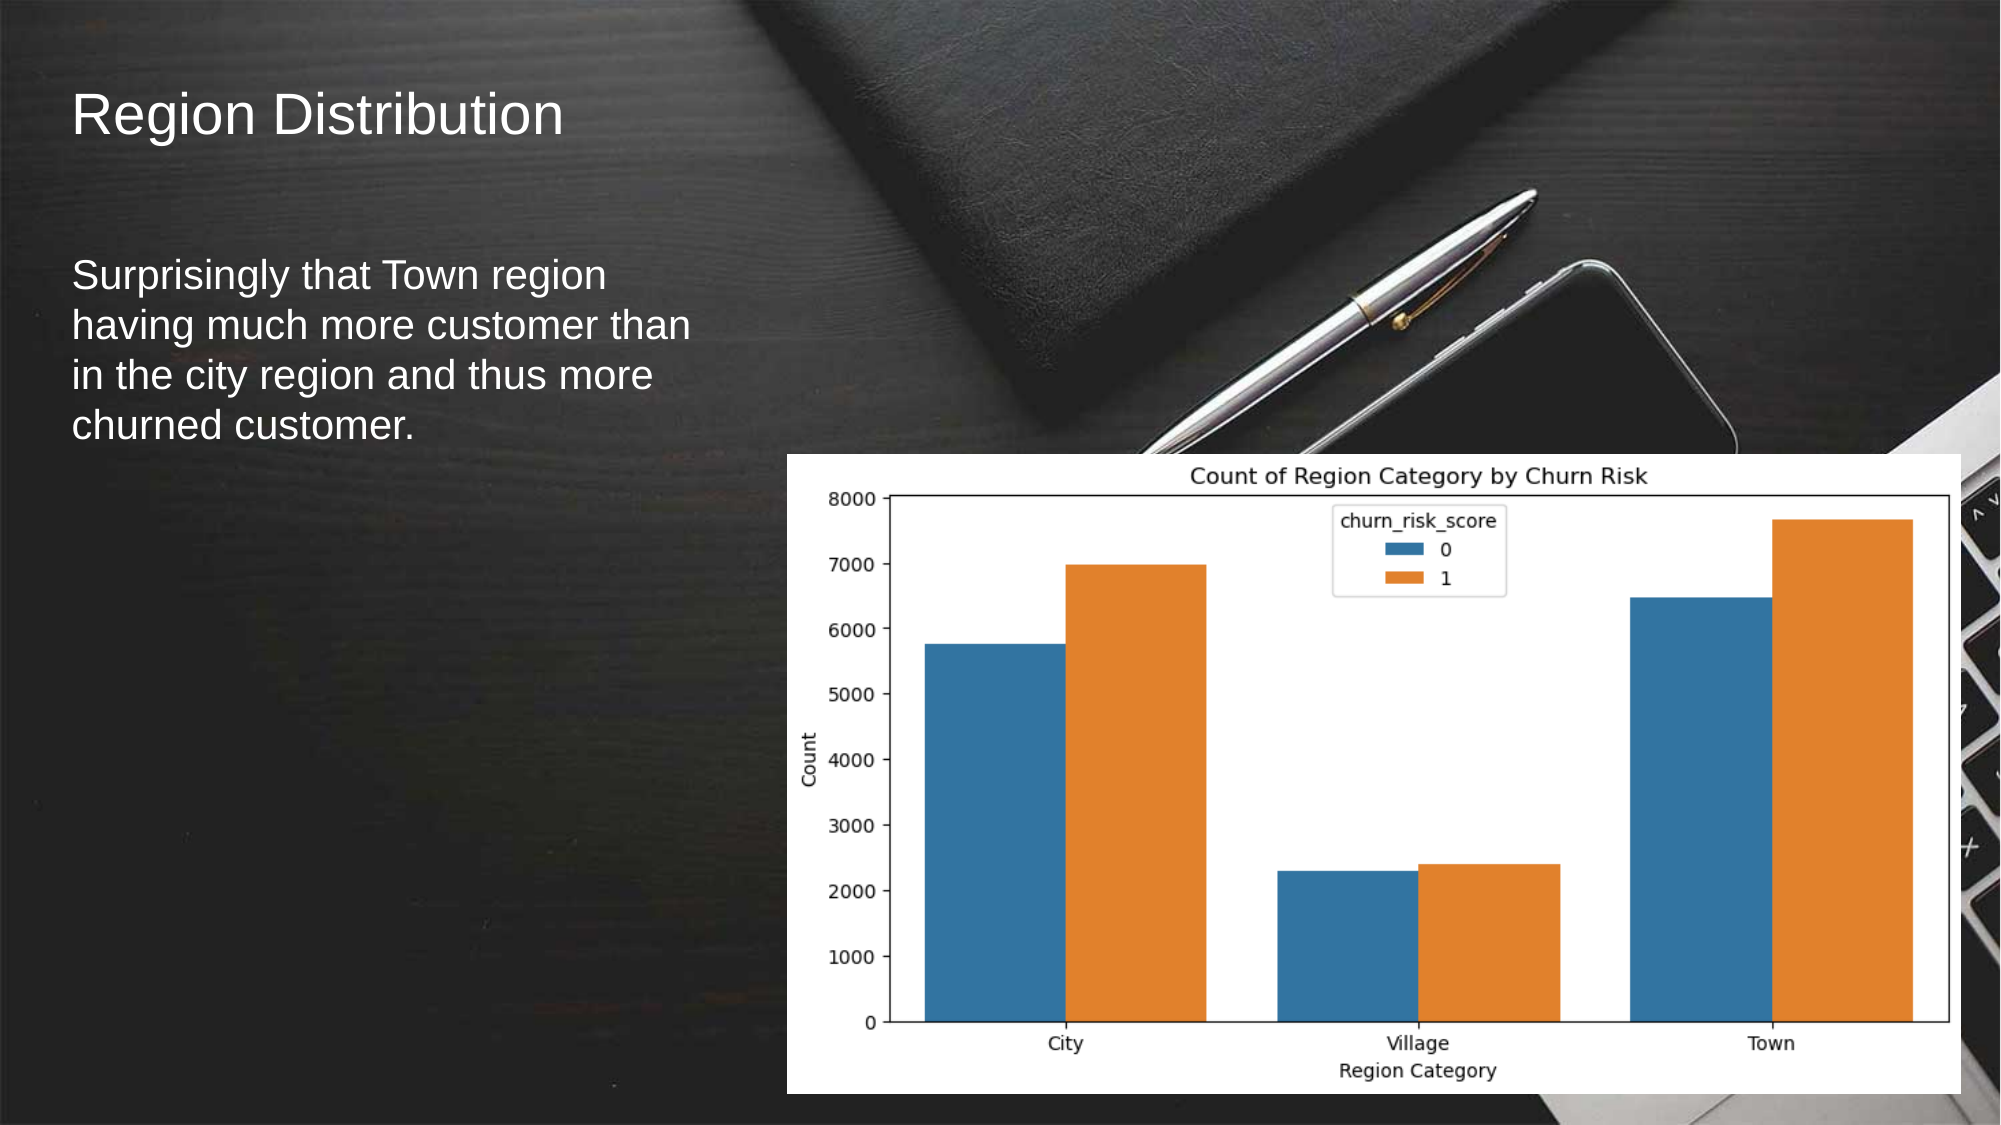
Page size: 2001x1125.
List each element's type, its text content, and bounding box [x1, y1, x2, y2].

picture [0, 0, 2001, 1125]
text_box Surprisingly that Town region having much more customer than in the city region and thus more churned customer. [56, 240, 717, 455]
text_box Region Distribution [56, 68, 878, 154]
